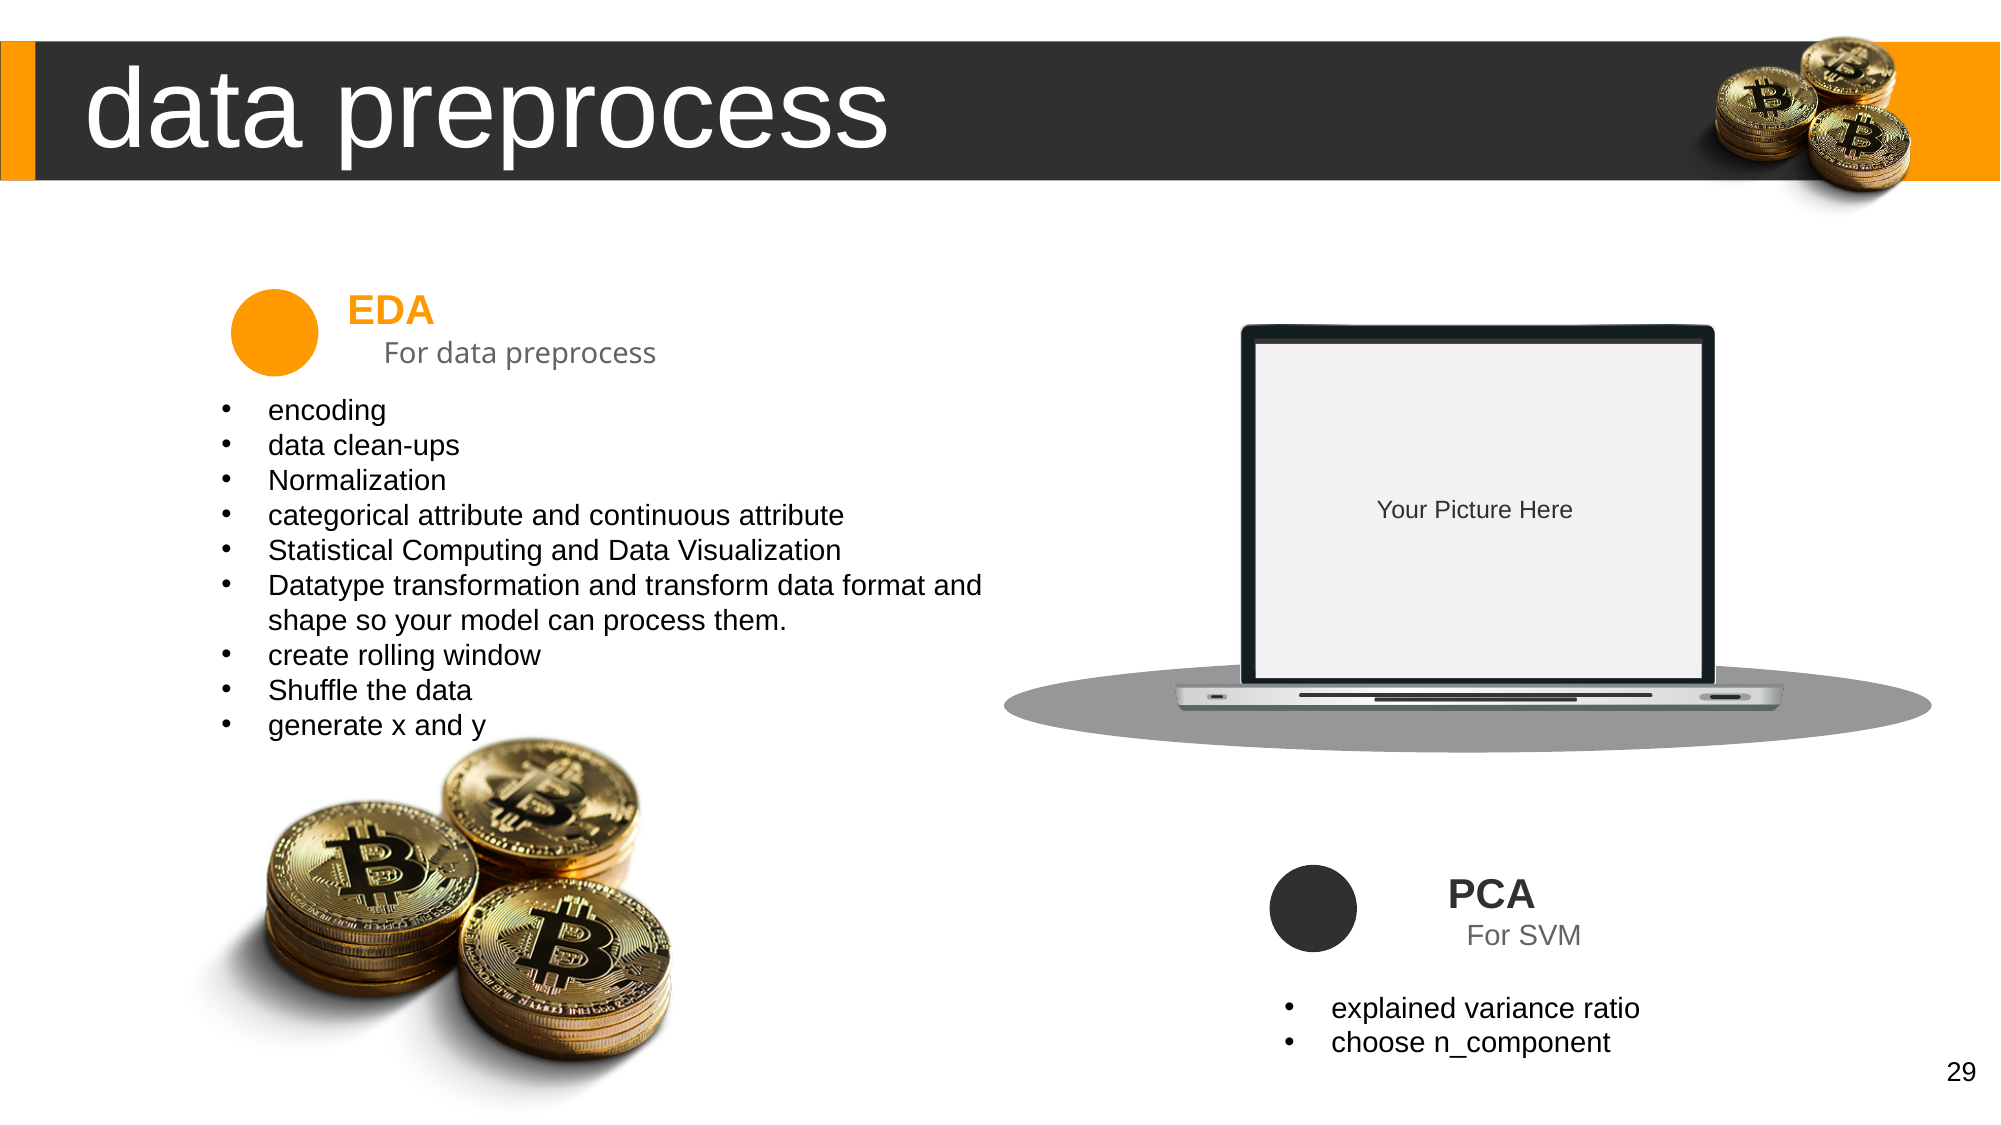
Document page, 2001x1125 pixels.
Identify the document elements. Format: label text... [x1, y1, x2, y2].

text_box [1003, 279, 1933, 753]
picture [176, 731, 677, 1125]
list data preprocess [69, 51, 1524, 171]
text_box explained variance ratio choose n_component [1269, 981, 1968, 1067]
text_box [231, 289, 319, 377]
slide_number 29 [1871, 1038, 1992, 1125]
text_box [1269, 864, 1357, 953]
text_box encoding data clean-ups Normalization categorical attribute and continuous attribute Statistical Computing and Data Visualization Datatype transformation and transform data format and shape so your model can process them. create rolling window Shuffle the data generate x and y [206, 383, 998, 749]
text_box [1432, 859, 1933, 996]
picture [1673, 32, 1913, 222]
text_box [331, 275, 1302, 378]
